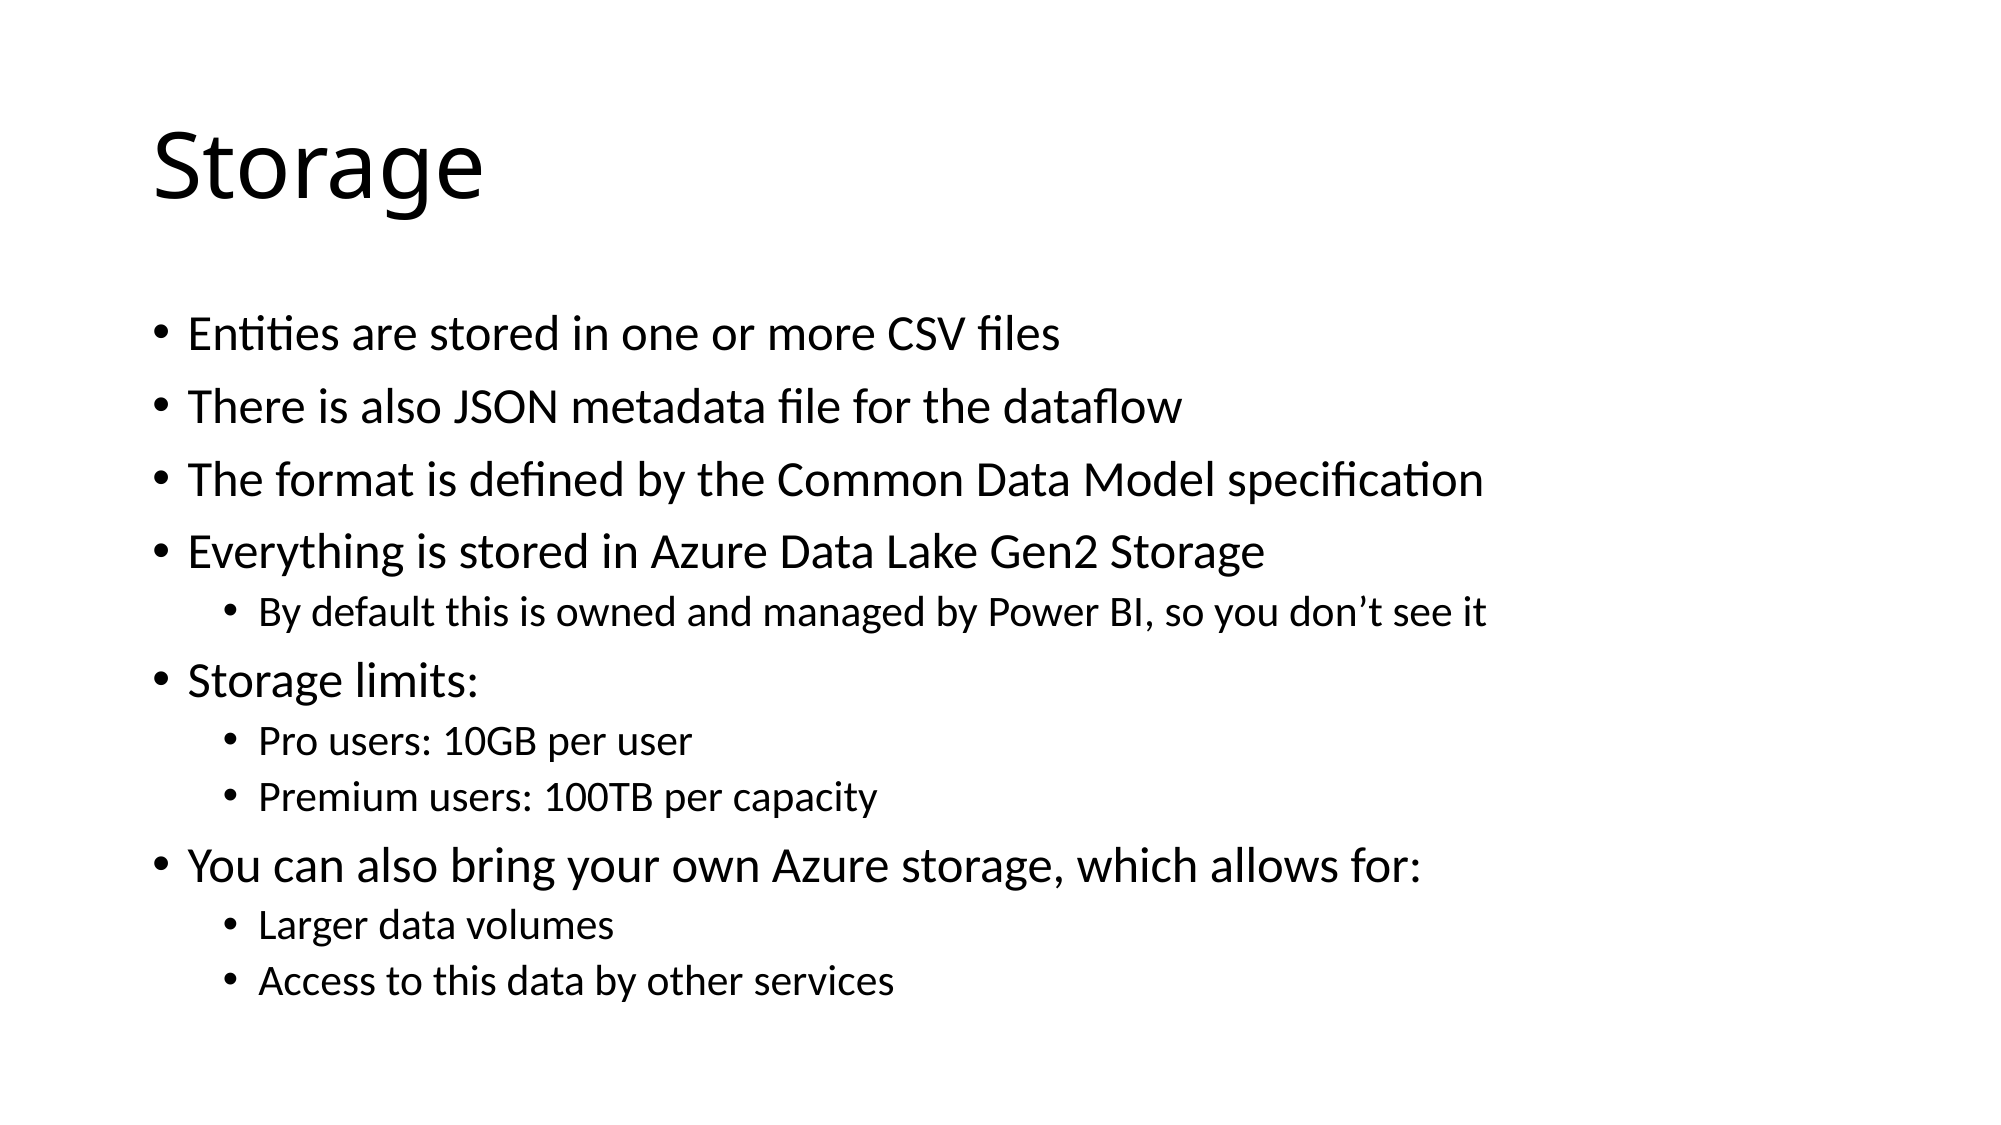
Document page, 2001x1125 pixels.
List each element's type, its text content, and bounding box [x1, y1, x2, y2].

title Storage [137, 59, 1863, 278]
list Entities are stored in one or more CSV files There is also JSON metadata file for the dataflow The format is defined by the Common Data Model specification Everything is stored in Azure Data Lake Gen2 Storage By default this is owned and managed by Power BI, so you don’t see it Storage limits: Pro users: 10GB per user Premium users: 100TB per capacity You can also bring your own Azure storage, which allows for: Larger data volumes Access to this data by other services [137, 299, 1863, 1014]
